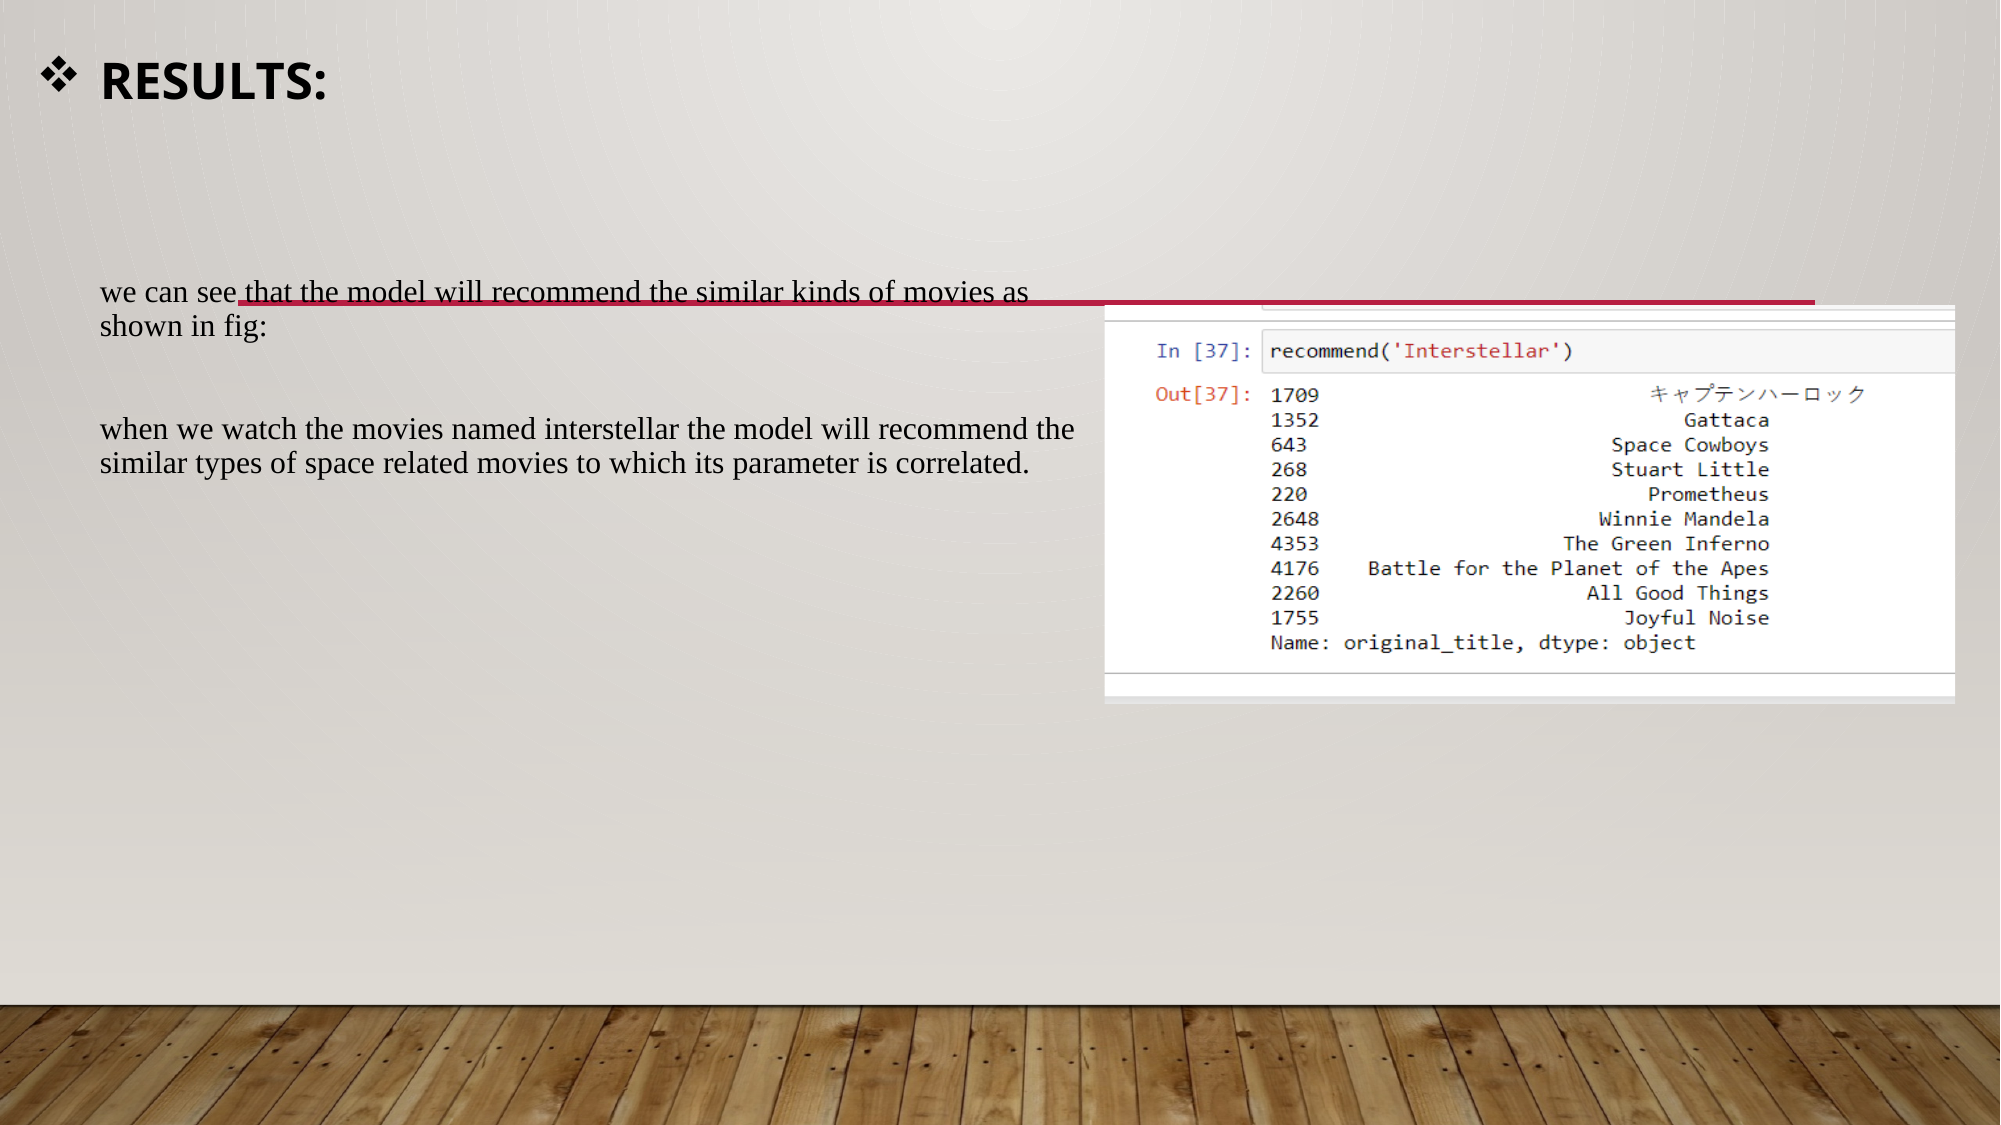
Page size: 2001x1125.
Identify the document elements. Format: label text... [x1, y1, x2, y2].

title Results: we can see that the model will recommend the similar kinds of movies as shown in fig: when we watch the movies named interstellar the model will recommend the similar types of space related movies to which its parameter is correlated. [21, 48, 1103, 908]
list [1104, 305, 1956, 704]
picture [0, 1005, 2000, 1125]
